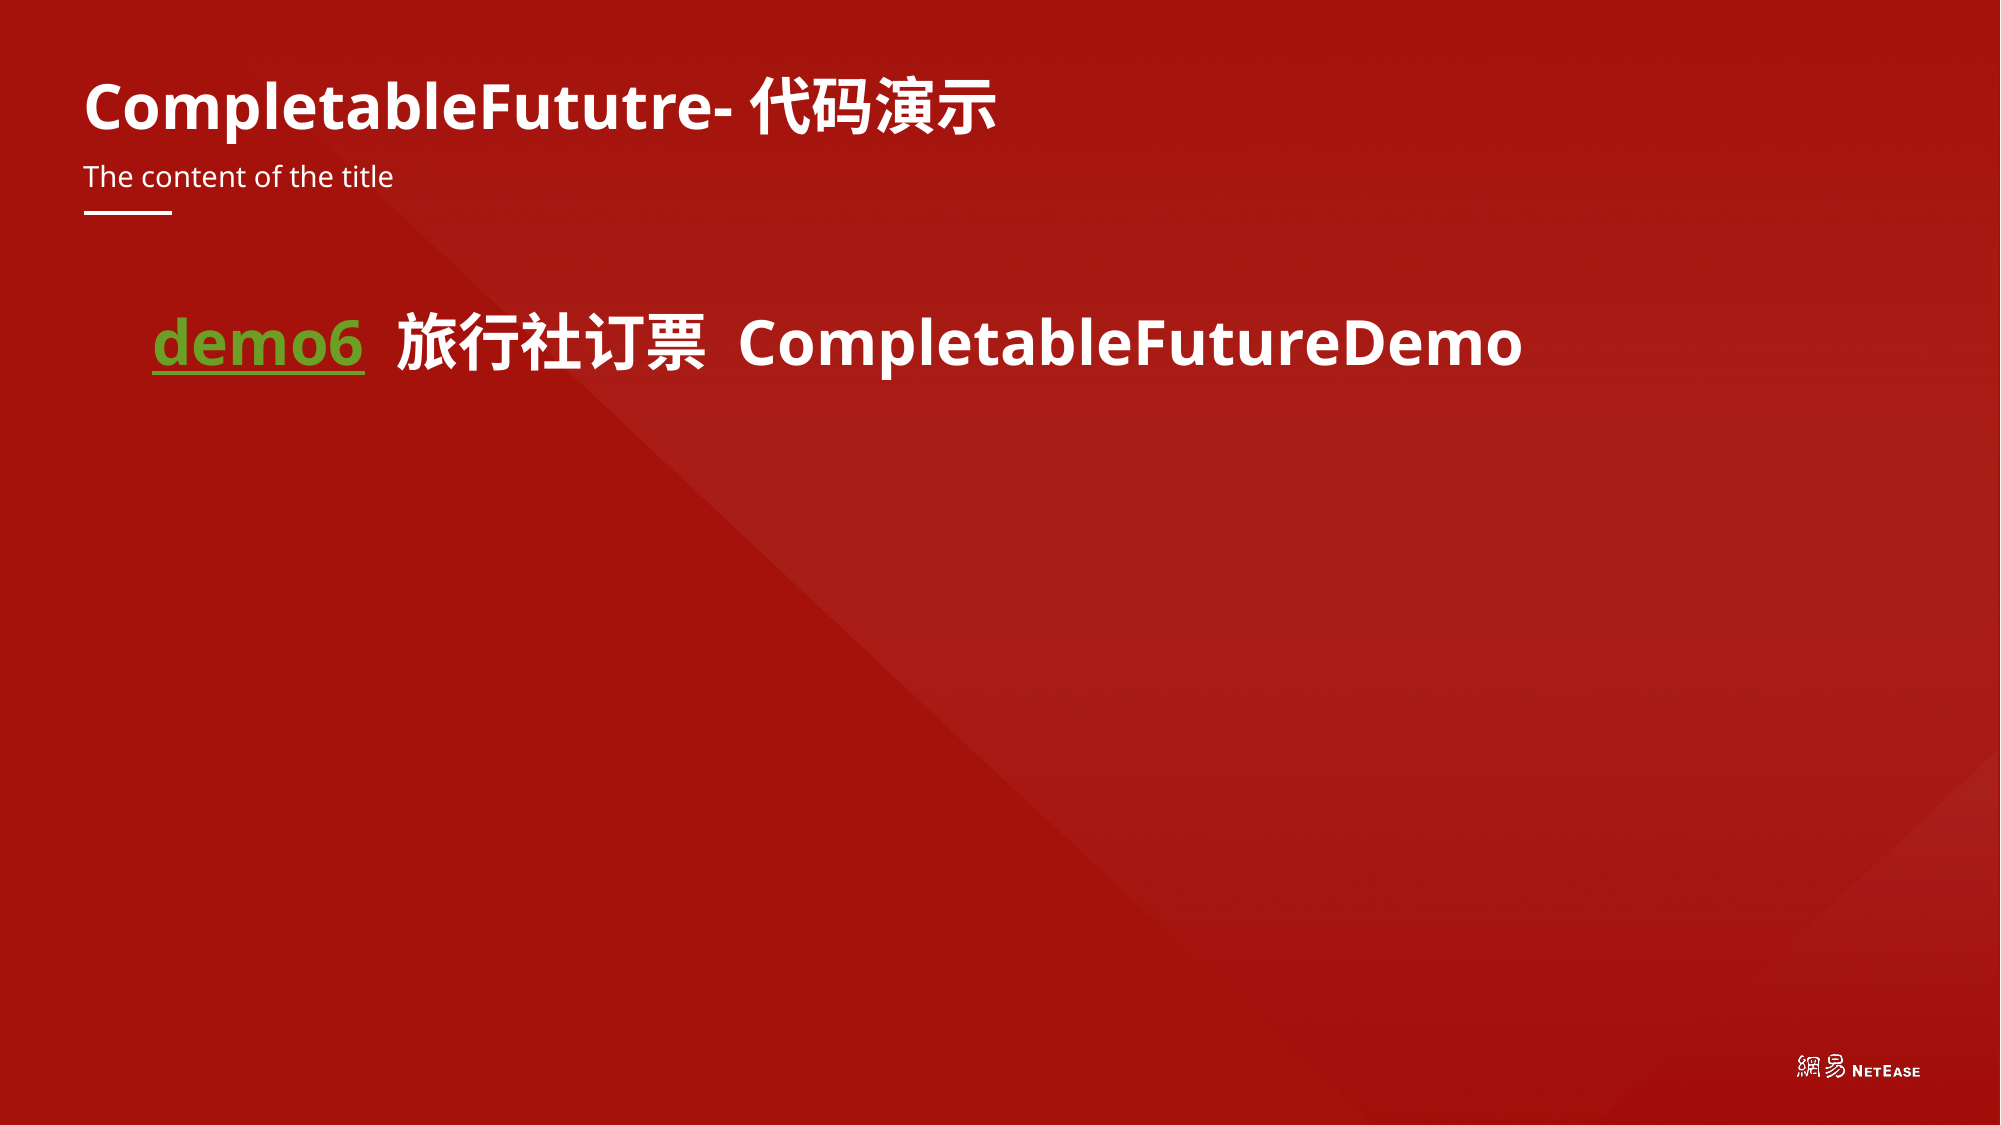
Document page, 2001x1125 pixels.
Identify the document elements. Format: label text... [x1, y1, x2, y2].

picture [0, 0, 2000, 1125]
text_box The content of the title [68, 150, 794, 201]
text_box CompletableFututre-代码演示 [68, 60, 1149, 150]
list demo6 旅行社订票 CompletableFutureDemo [137, 295, 1863, 1010]
